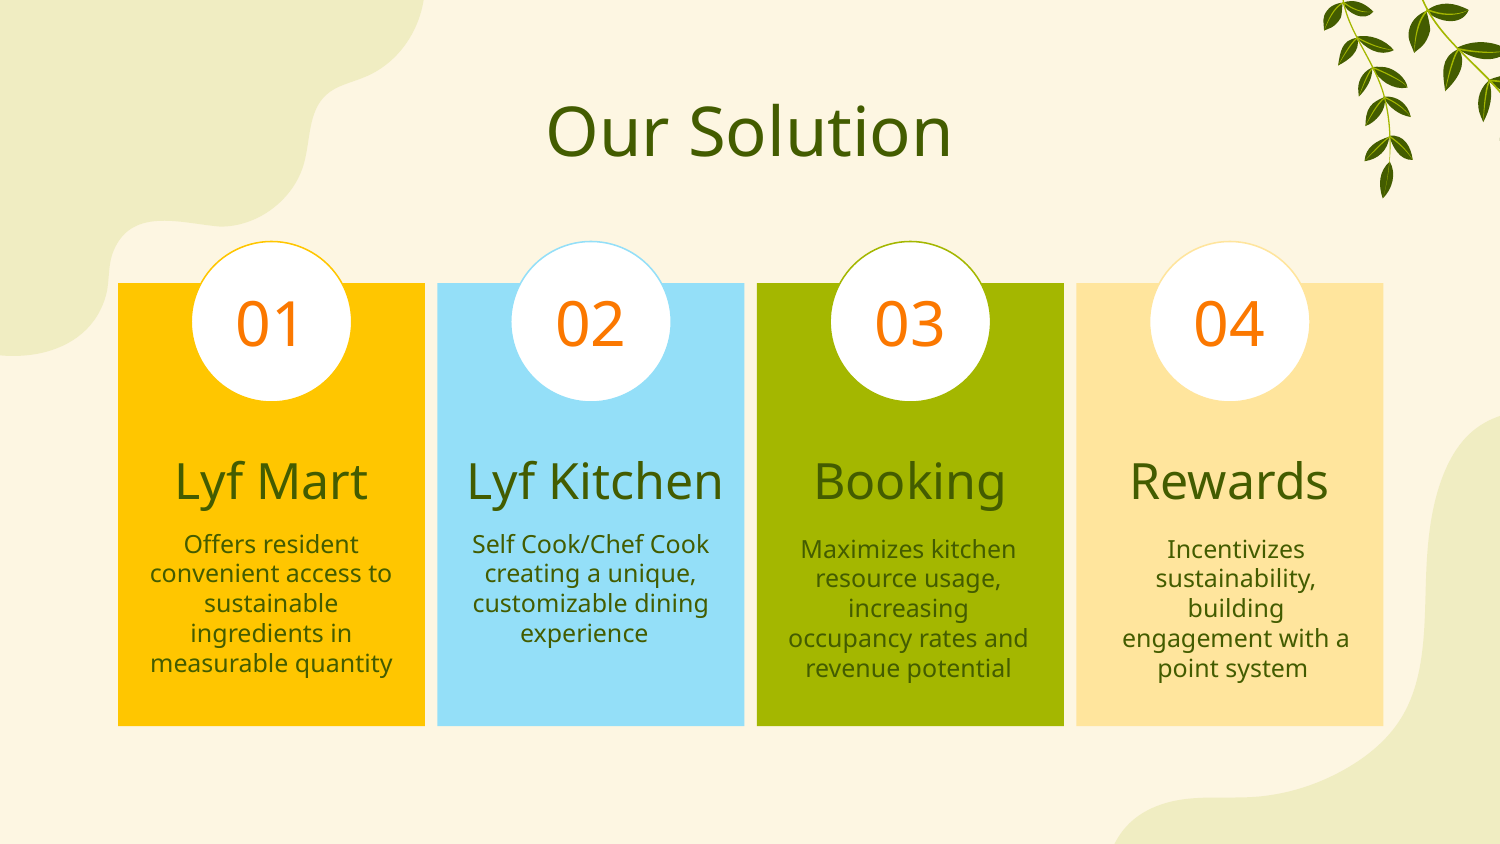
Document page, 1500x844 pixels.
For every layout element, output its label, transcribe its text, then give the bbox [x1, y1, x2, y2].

text_box Incentivizes sustainability, building engagement with a point system [1095, 518, 1377, 679]
text_box Offers resident convenient access to sustainable ingredients in measurable quantity [130, 525, 413, 674]
text_box [437, 283, 745, 433]
text_box Self Cook/Chef Cook creating a unique, customizable dining experience [450, 525, 732, 674]
text_box Maximizes kitchen resource usage, increasing occupancy rates and revenue potential [767, 518, 1050, 679]
title Our Solution [118, 72, 1382, 167]
text_box 01 [191, 241, 352, 402]
text_box [118, 283, 425, 727]
text_box 03 [830, 241, 991, 402]
text_box Lyf Kitchen [436, 433, 756, 525]
text_box 02 [510, 241, 672, 402]
text_box [756, 283, 1064, 727]
text_box [1076, 283, 1384, 727]
text_box Booking [769, 433, 1052, 525]
text_box Rewards [1089, 433, 1371, 525]
text_box [437, 525, 745, 727]
text_box 04 [1149, 241, 1311, 402]
text_box Lyf Mart [130, 433, 413, 525]
